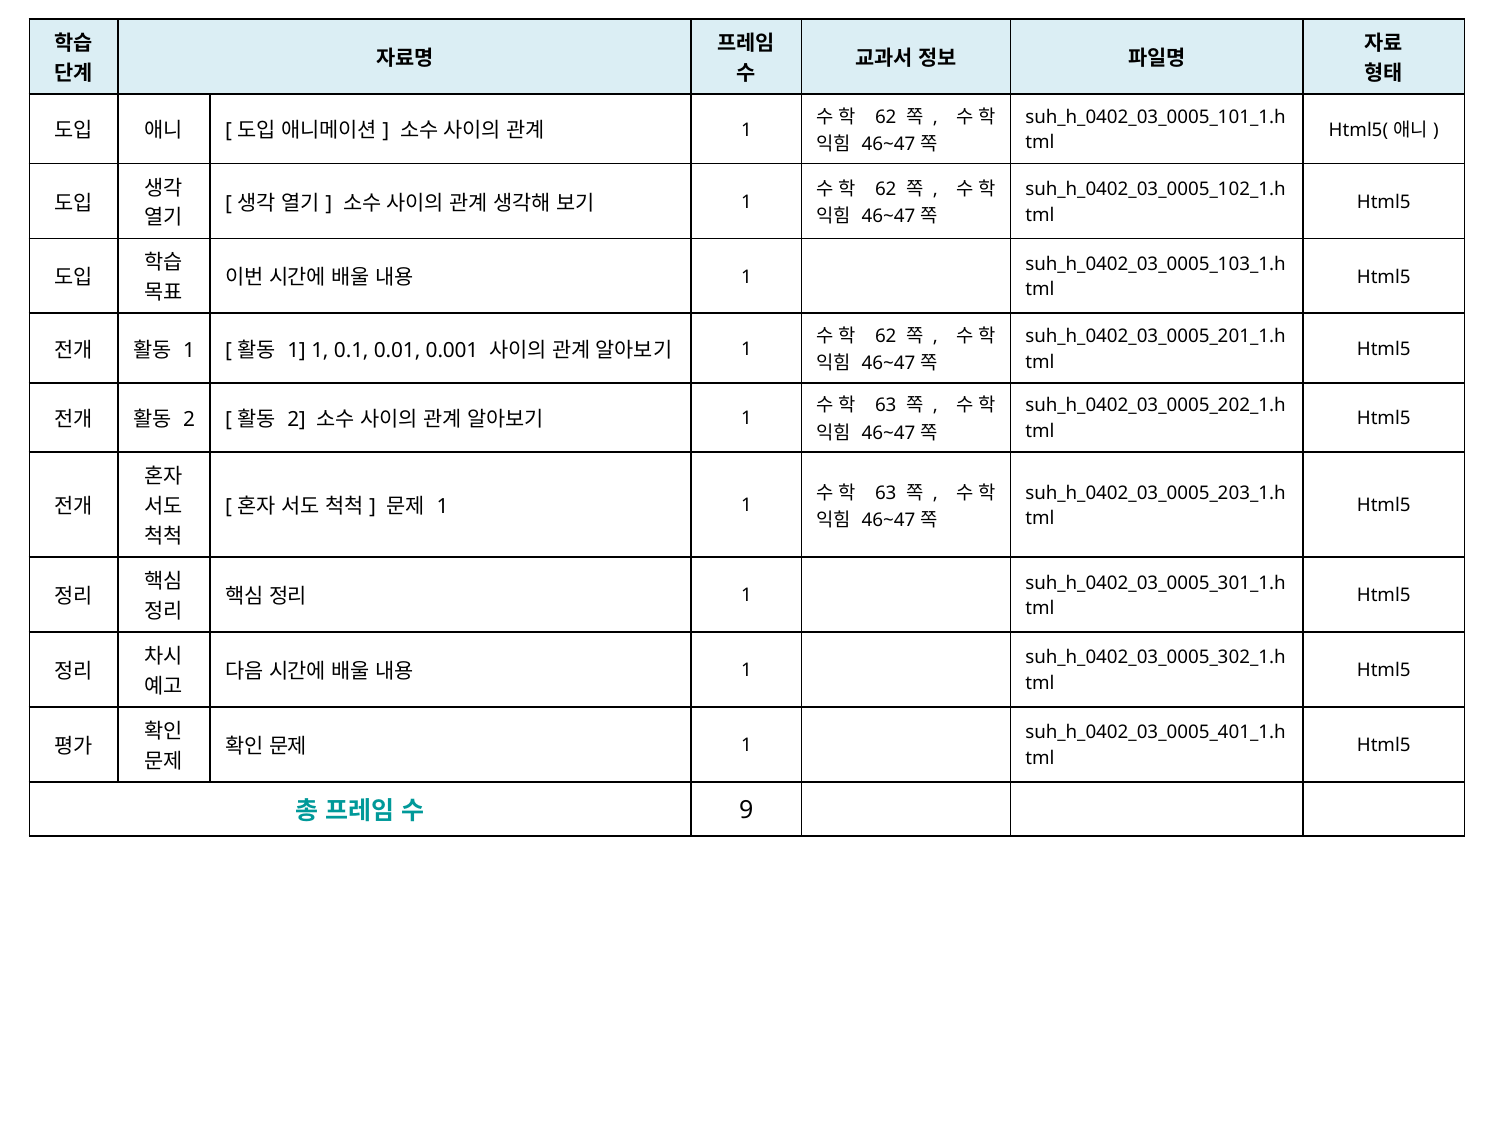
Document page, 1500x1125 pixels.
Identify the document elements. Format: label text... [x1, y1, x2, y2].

table_cell suh_h_0402_03_0005_401_1.html [1011, 708, 1302, 781]
table_cell 전개 [30, 314, 117, 382]
table_cell [활동 2] 소수 사이의 관계 알아보기 [211, 384, 690, 451]
table_cell [활동 1] 1, 0.1, 0.01, 0.001 사이의 관계 알아보기 [211, 314, 690, 382]
table_cell 확인 문제 [119, 708, 209, 781]
table_cell 도입 [30, 164, 117, 238]
table_cell suh_h_0402_03_0005_103_1.html [1011, 239, 1302, 312]
table_cell 활동 1 [119, 314, 209, 382]
table_cell 1 [692, 708, 801, 781]
table_cell 차시 예고 [119, 633, 209, 706]
table_cell 핵심 정리 [119, 558, 209, 631]
table_cell 전개 [30, 453, 117, 556]
table_cell 도입 [30, 239, 117, 312]
table_cell 수학 62쪽, 수학 익힘 46~47쪽 [802, 95, 1010, 163]
table_cell [802, 558, 1010, 631]
table_cell 애니 [119, 95, 209, 163]
table_header 프레임 수 [692, 20, 801, 93]
table_cell 전개 [30, 384, 117, 451]
table_cell 다음 시간에 배울 내용 [211, 633, 690, 706]
table_cell [도입 애니메이션] 소수 사이의 관계 [211, 95, 690, 163]
table_cell Html5 [1304, 239, 1464, 312]
table_header 자료 형태 [1304, 20, 1464, 93]
table_cell [1011, 783, 1302, 835]
table_cell [802, 239, 1010, 312]
table_cell suh_h_0402_03_0005_302_1.html [1011, 633, 1302, 706]
table_cell suh_h_0402_03_0005_102_1.html [1011, 164, 1302, 238]
table_cell 학습 목표 [119, 239, 209, 312]
table_header 교과서 정보 [802, 20, 1010, 93]
table_cell 혼자 서도 척척 [119, 453, 209, 556]
table_cell 확인 문제 [211, 708, 690, 781]
table_cell 평가 [30, 708, 117, 781]
table_header 학습 단계 [30, 20, 117, 93]
table_cell 수학 63쪽, 수학 익힘 46~47쪽 [802, 384, 1010, 451]
table_cell 생각 열기 [119, 164, 209, 238]
table_cell 총 프레임 수 [30, 783, 690, 835]
table_cell 1 [692, 239, 801, 312]
table_cell 정리 [30, 633, 117, 706]
table_cell Html5 [1304, 558, 1464, 631]
table_cell [802, 633, 1010, 706]
table_cell 9 [692, 783, 801, 835]
table_cell 이번 시간에 배울 내용 [211, 239, 690, 312]
table_cell 1 [692, 633, 801, 706]
table_cell 1 [692, 95, 801, 163]
table_cell 1 [692, 453, 801, 556]
table_cell suh_h_0402_03_0005_301_1.html [1011, 558, 1302, 631]
table_cell 도입 [30, 95, 117, 163]
table_header 파일명 [1011, 20, 1302, 93]
table_cell 핵심 정리 [211, 558, 690, 631]
table_cell Html5(애니) [1304, 95, 1464, 163]
table_cell 활동 2 [119, 384, 209, 451]
table_cell [생각 열기] 소수 사이의 관계 생각해 보기 [211, 164, 690, 238]
table_cell 1 [692, 314, 801, 382]
table_cell [혼자 서도 척척] 문제 1 [211, 453, 690, 556]
table_cell 수학 63쪽, 수학 익힘 46~47쪽 [802, 453, 1010, 556]
table_cell 1 [692, 558, 801, 631]
table_cell [802, 708, 1010, 781]
table_cell suh_h_0402_03_0005_203_1.html [1011, 453, 1302, 556]
table_cell 정리 [30, 558, 117, 631]
table_cell suh_h_0402_03_0005_201_1.html [1011, 314, 1302, 382]
table_cell Html5 [1304, 384, 1464, 451]
table_header 자료명 [119, 20, 690, 93]
table_cell 1 [692, 384, 801, 451]
table_cell Html5 [1304, 453, 1464, 556]
table_cell suh_h_0402_03_0005_202_1.html [1011, 384, 1302, 451]
table_cell 수학 62쪽, 수학 익힘 46~47쪽 [802, 164, 1010, 238]
table_cell suh_h_0402_03_0005_101_1.html [1011, 95, 1302, 163]
table_cell 1 [692, 164, 801, 238]
table_cell Html5 [1304, 633, 1464, 706]
table_cell [1304, 783, 1464, 835]
table_cell 수학 62쪽, 수학 익힘 46~47쪽 [802, 314, 1010, 382]
table_cell Html5 [1304, 164, 1464, 238]
table_cell [802, 783, 1010, 835]
table_cell Html5 [1304, 314, 1464, 382]
table_cell Html5 [1304, 708, 1464, 781]
